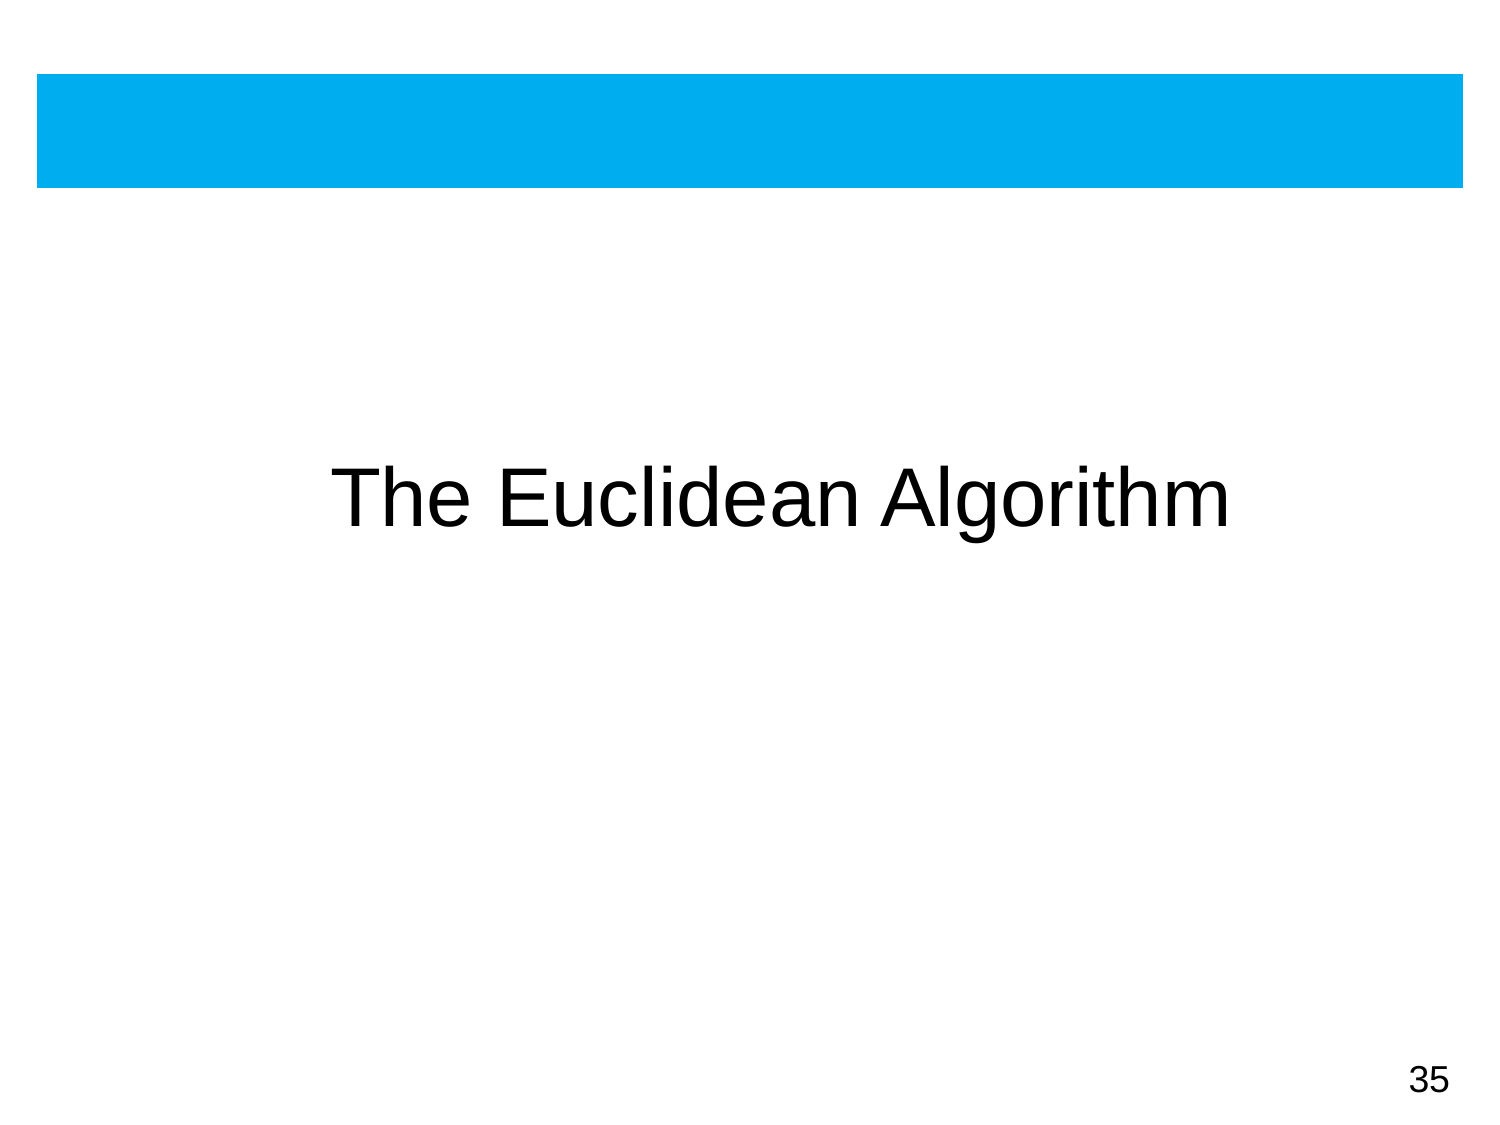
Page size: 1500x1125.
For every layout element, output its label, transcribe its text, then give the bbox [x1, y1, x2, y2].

text_box The Euclidean Algorithm [99, 385, 1462, 601]
